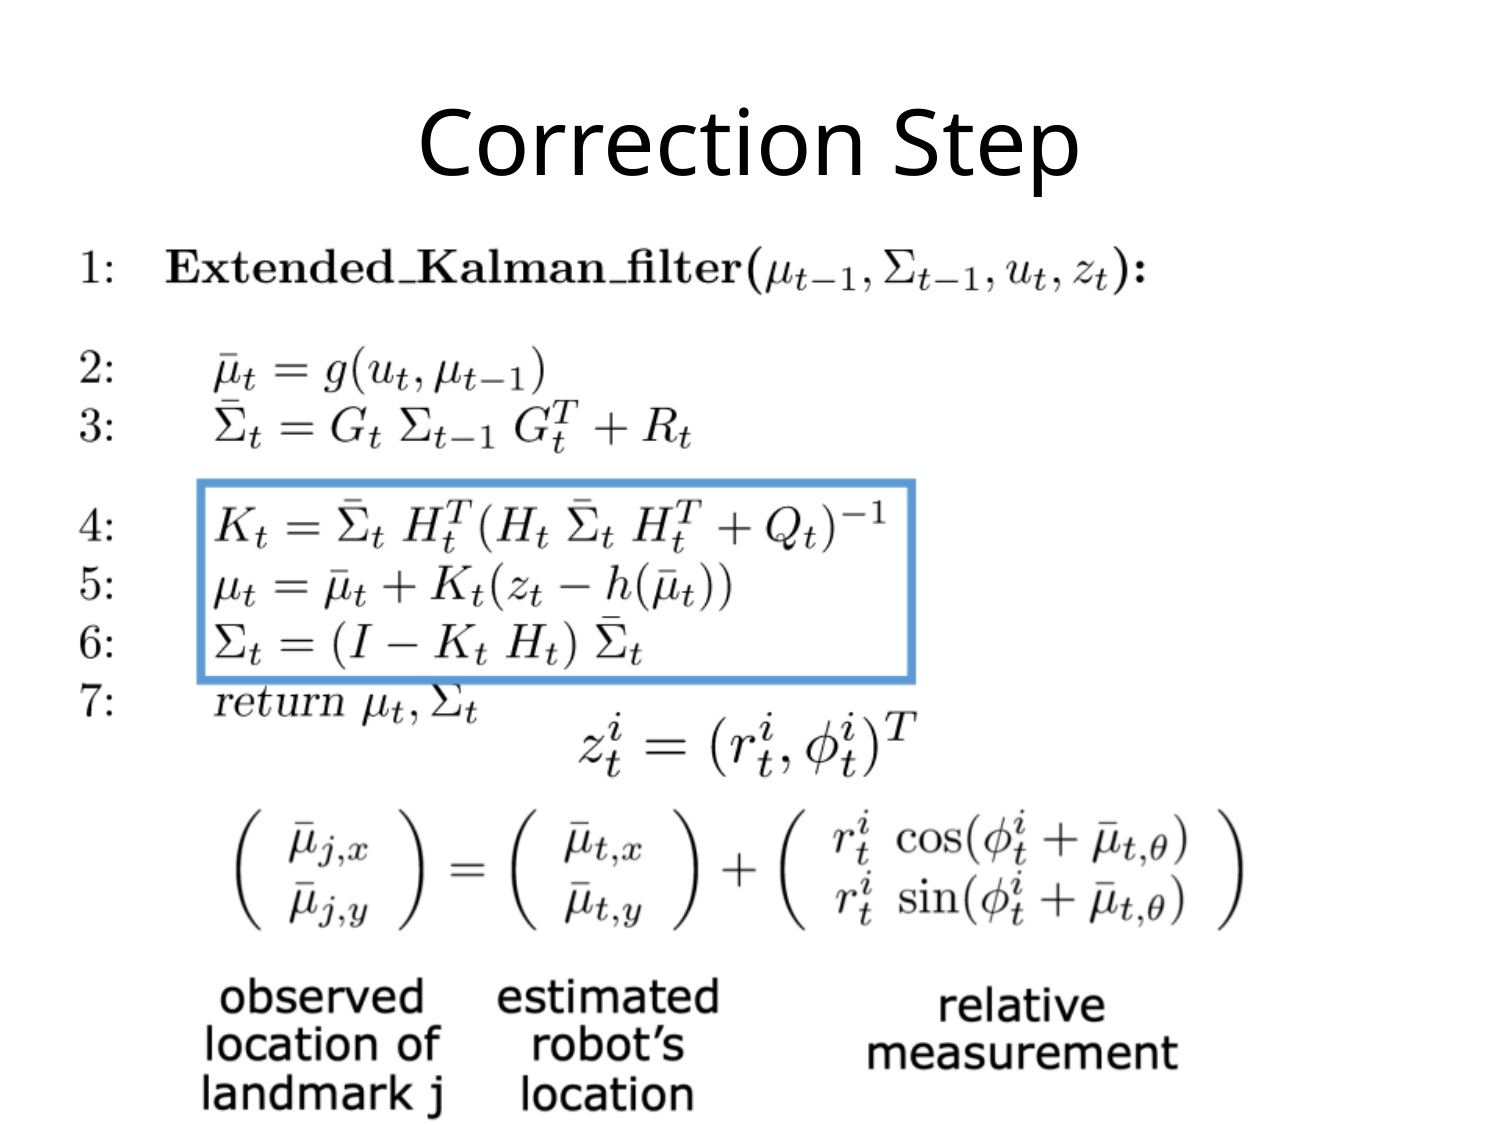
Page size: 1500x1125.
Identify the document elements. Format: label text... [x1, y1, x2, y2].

title Correction Step [75, 45, 1425, 233]
picture [76, 231, 1258, 1121]
